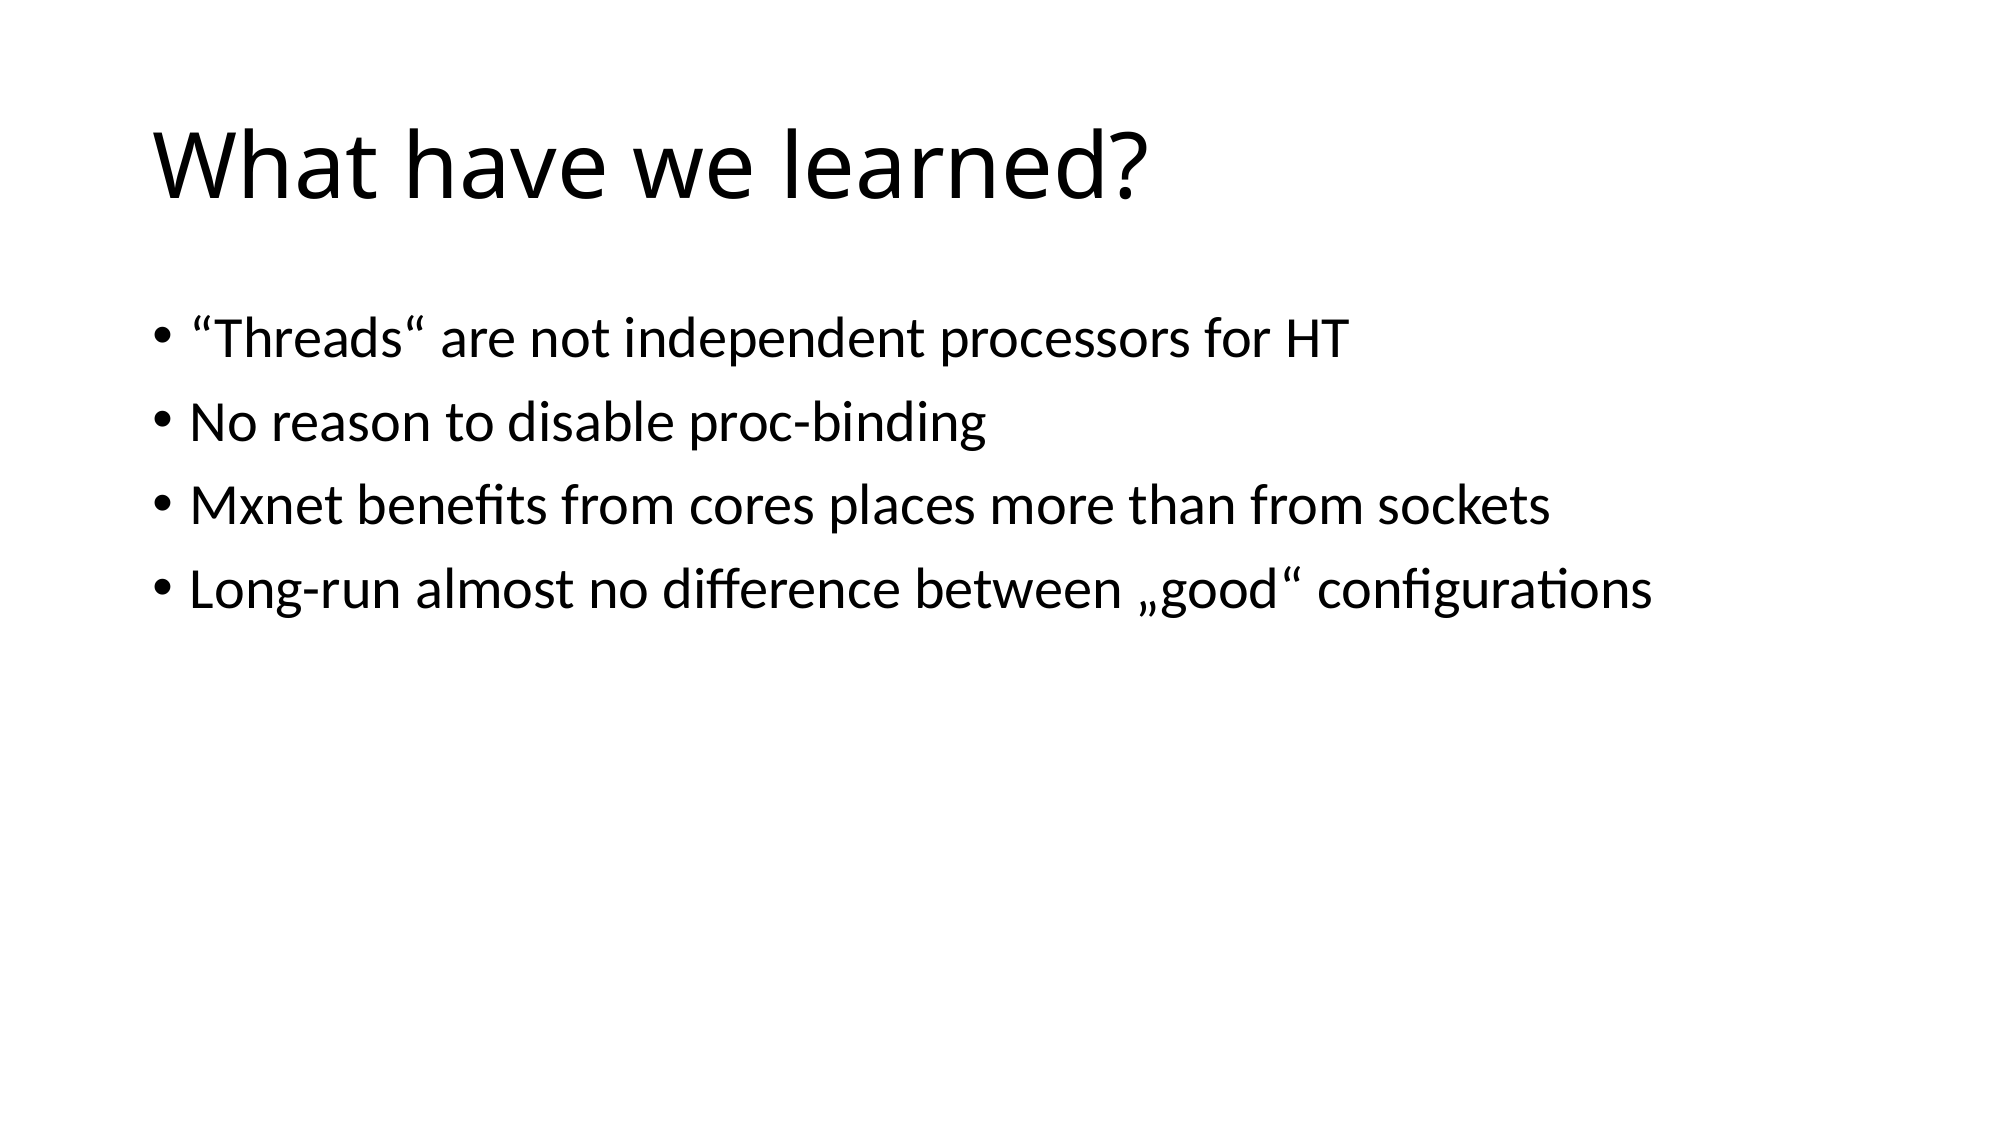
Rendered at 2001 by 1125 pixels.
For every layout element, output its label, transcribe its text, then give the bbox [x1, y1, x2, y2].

list “Threads“ are not independent processors for HT No reason to disable proc-binding Mxnet benefits from cores places more than from sockets Long-run almost no difference between „good“ configurations [137, 299, 1863, 1014]
title What have we learned? [137, 59, 1863, 278]
